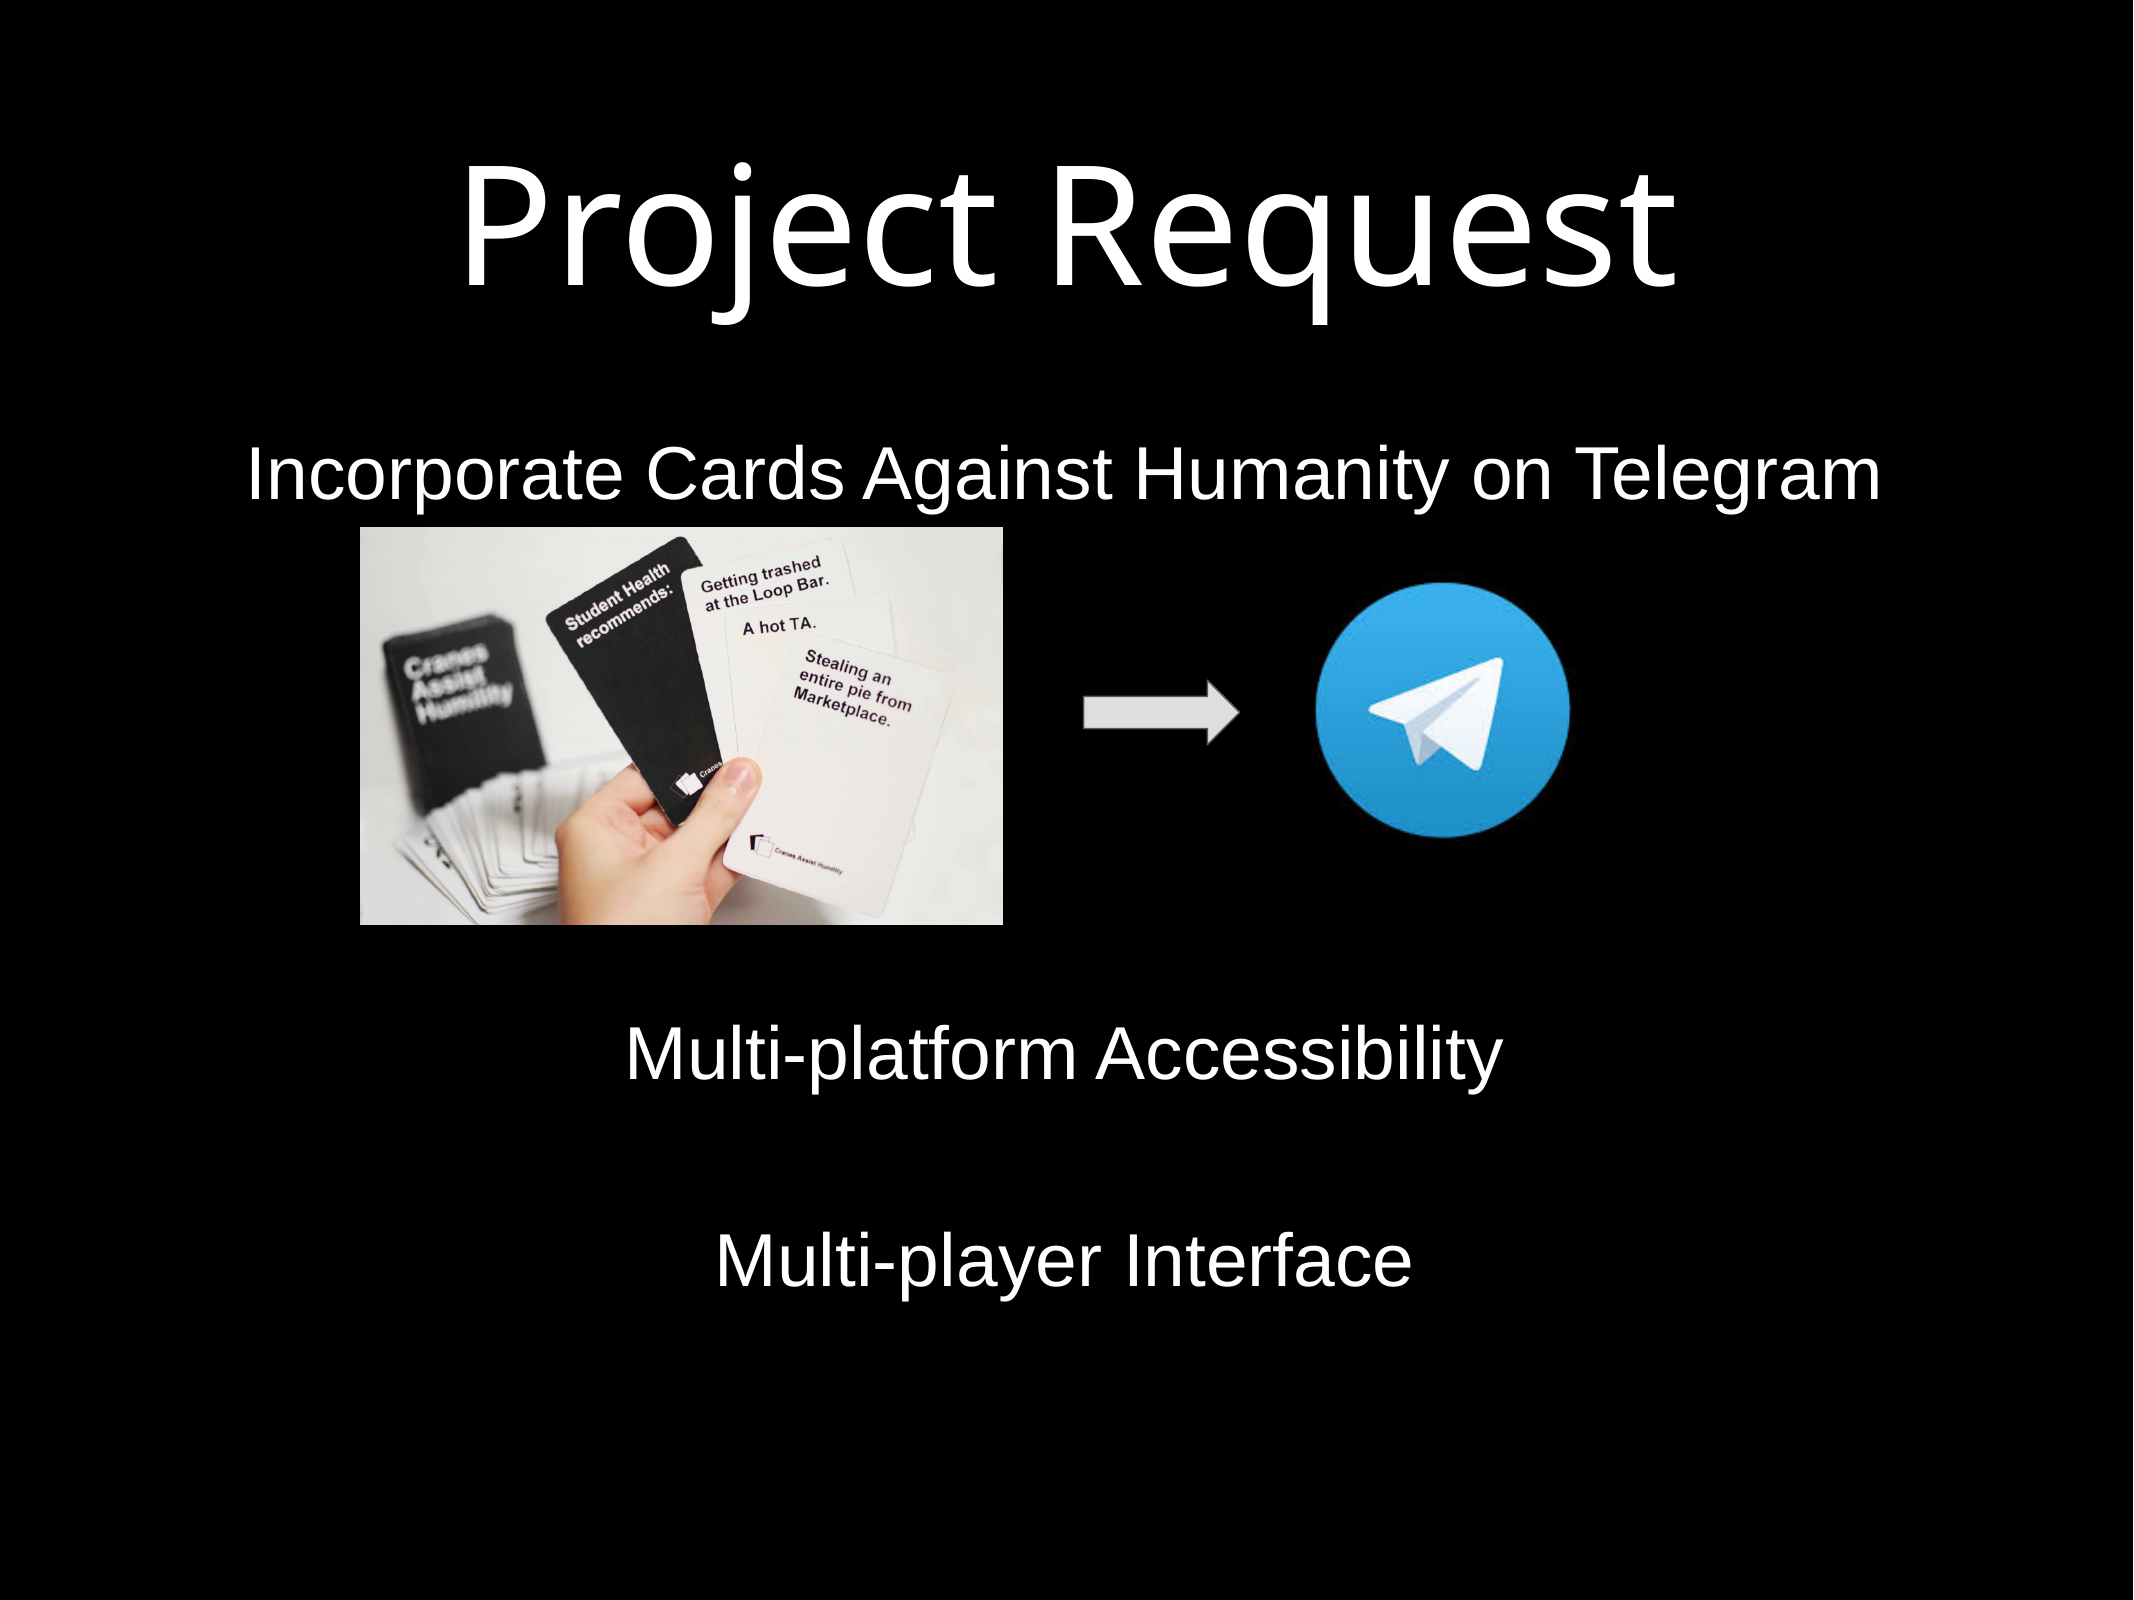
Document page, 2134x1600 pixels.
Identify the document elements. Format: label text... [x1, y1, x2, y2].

text_box Incorporate Cards Against Humanity on Telegram Multi-platform Accessibility Multi-player Interface [95, 364, 2034, 1478]
title Project Request [156, 41, 1978, 364]
picture [360, 526, 1004, 925]
text_box [1083, 696, 1168, 729]
picture [1173, 571, 1712, 854]
